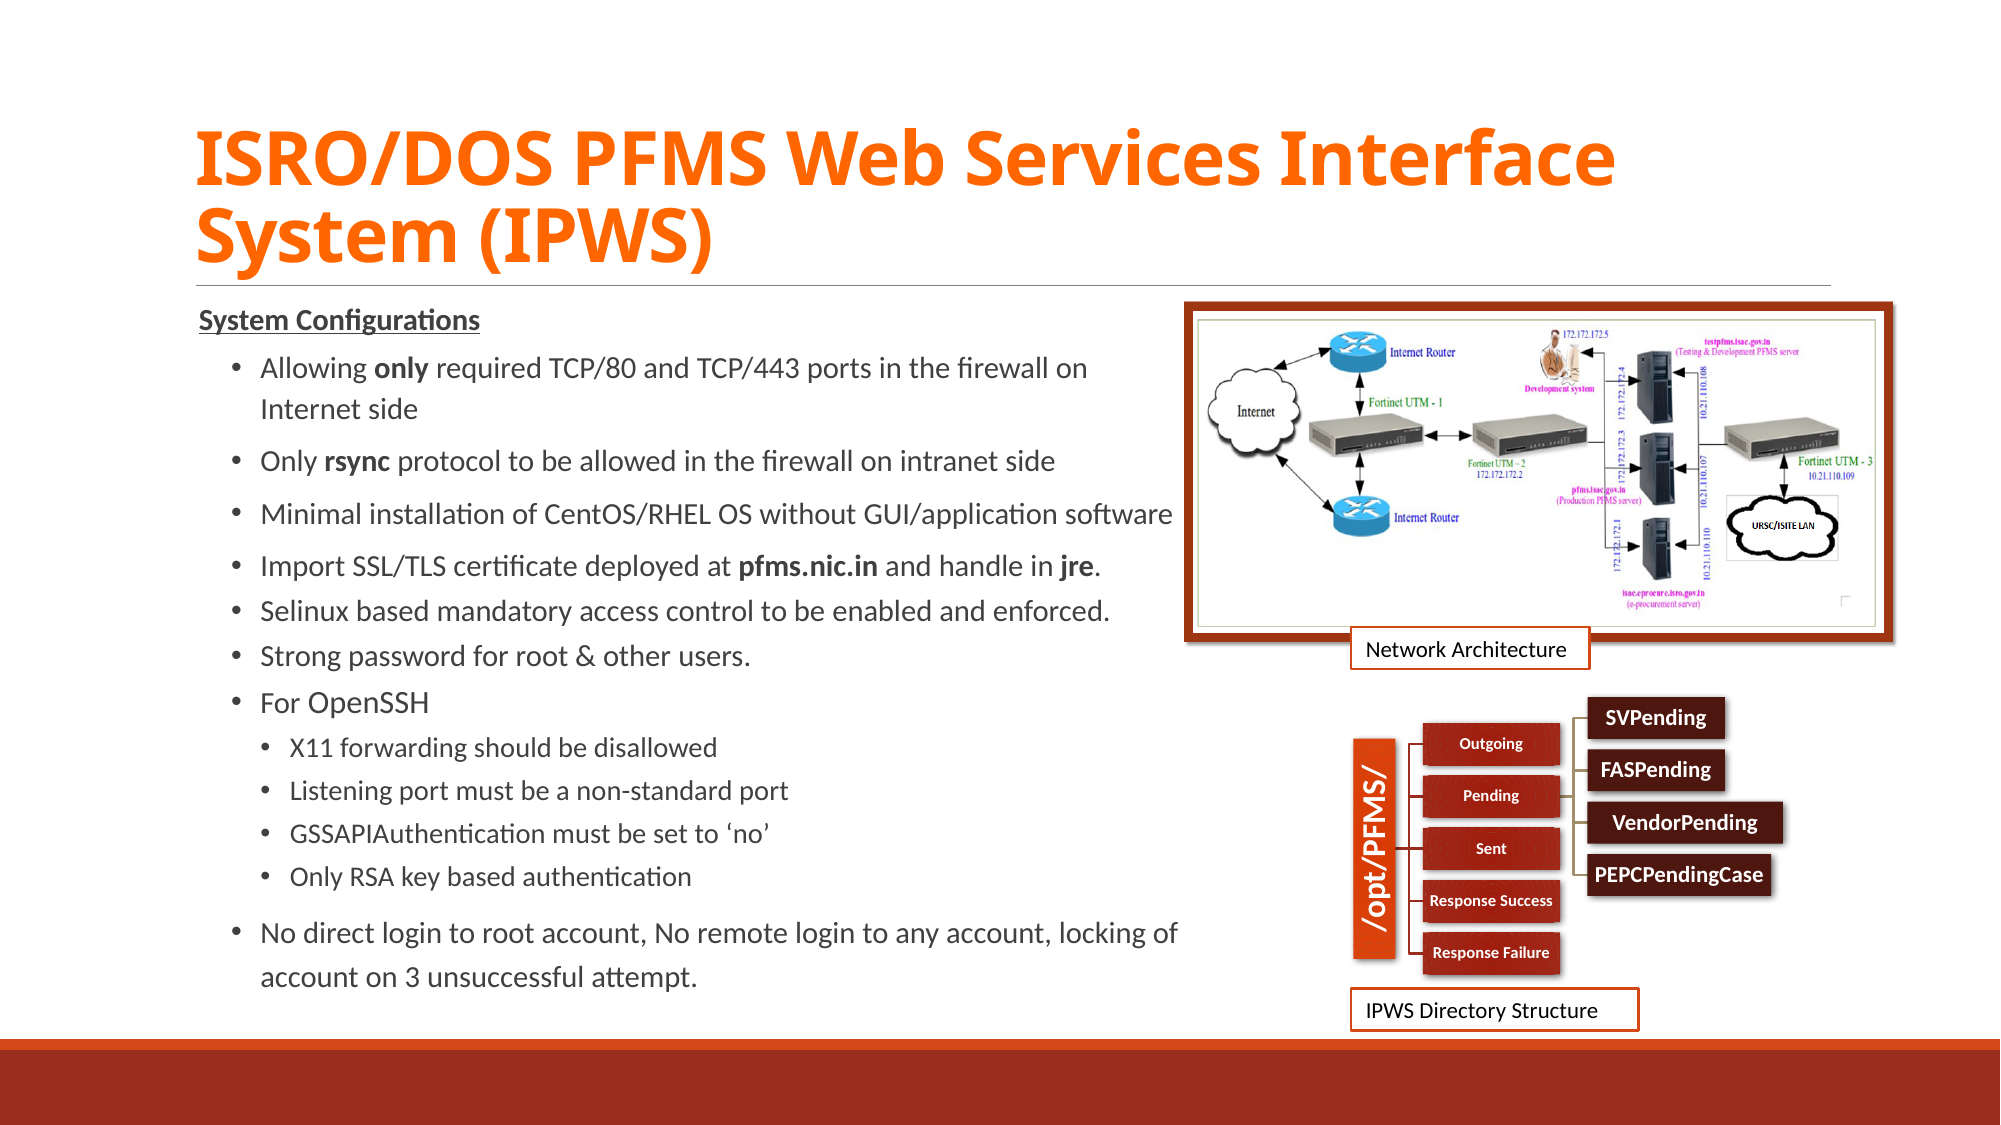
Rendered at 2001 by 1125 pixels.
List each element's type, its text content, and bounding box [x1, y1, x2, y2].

text_box Network Architecture [1350, 658, 1591, 670]
text_box IPWS Directory Structure [1350, 987, 1640, 1032]
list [1181, 299, 1900, 649]
list System Configurations Allowing only required TCP/80 and TCP/443 ports in the firewall on Internet side Only rsync protocol to be allowed in the firewall on intranet side Minimal installation of CentOS/RHEL OS without GUI/application software Import SSL/TLS certificate deployed at pfms.nic.in and handle in jre. Selinux based mandatory access control to be enabled and enforced. Strong password for root & other users. For OpenSSH X11 forwarding should be disallowed Listening port must be a non-standard port GSSAPIAuthentication must be set to ‘no’ Only RSA key based authentication No direct login to root account, No remote login to any account, locking of account on 3 unsuccessful attempt. [198, 285, 1183, 1042]
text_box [1156, 696, 1981, 976]
title ISRO/DOS PFMS Web Services Interface System (IPWS) [180, 47, 1830, 285]
